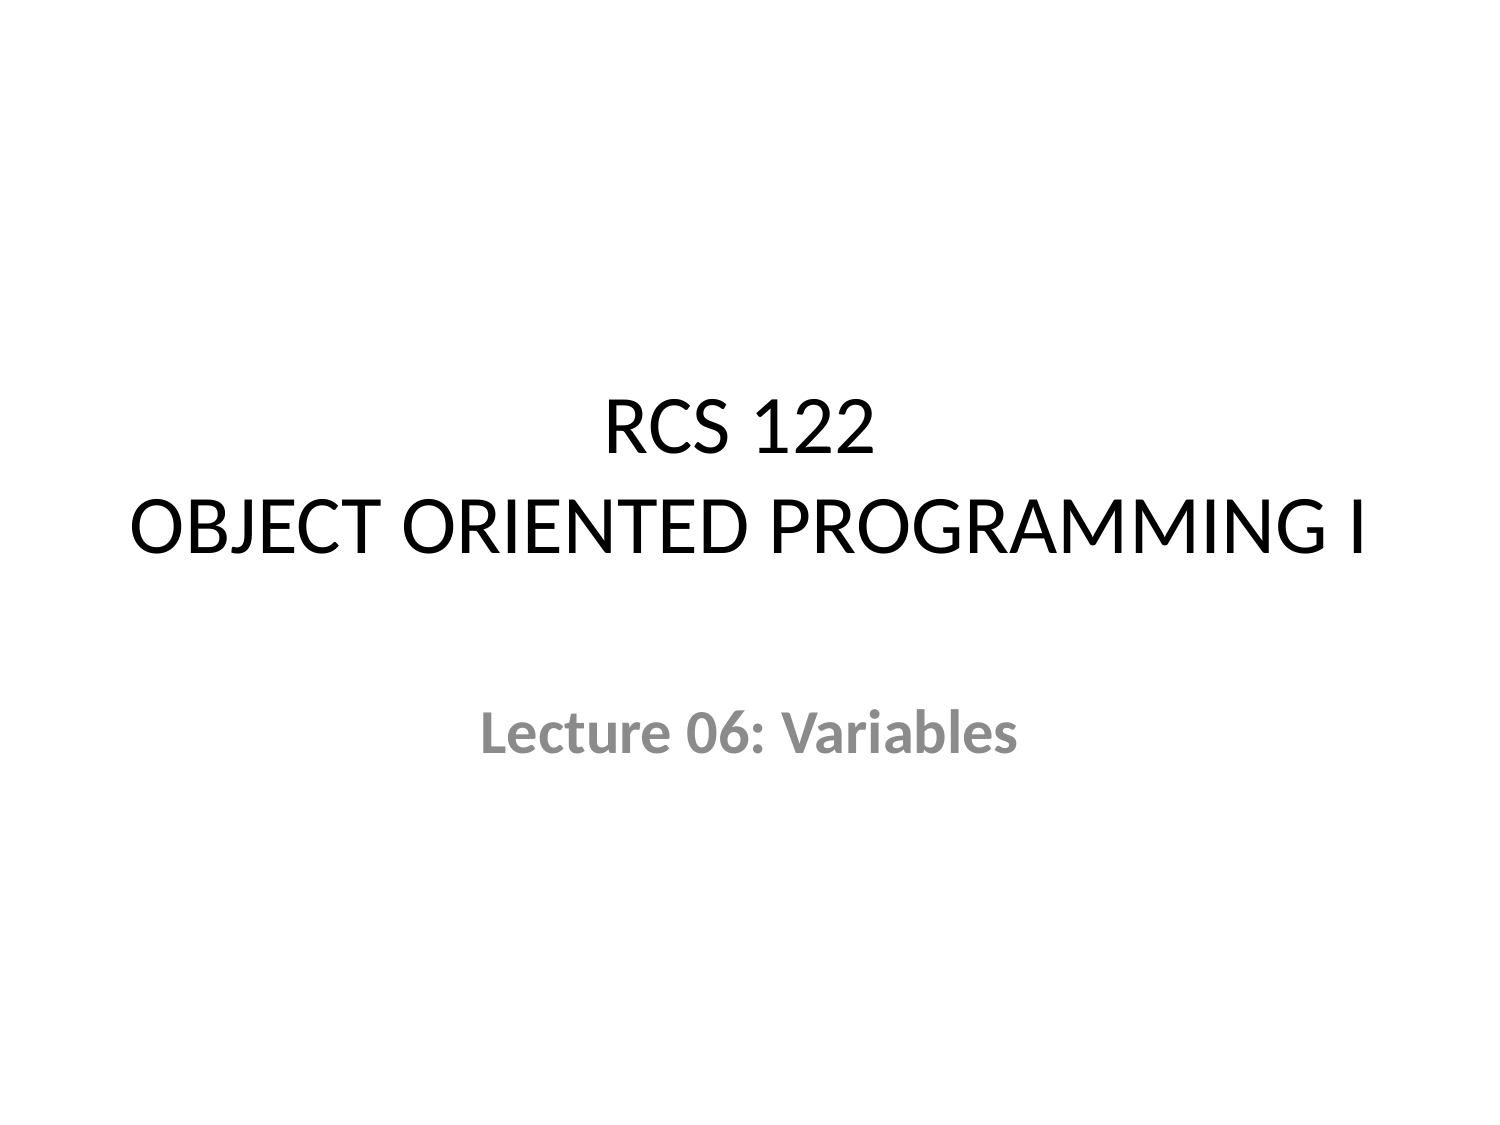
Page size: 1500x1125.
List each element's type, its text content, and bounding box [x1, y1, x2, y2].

subtitle Lecture 06: Variables [181, 683, 1319, 925]
title RCS 122 OBJECT ORIENTED PROGRAMMING I [112, 349, 1388, 591]
